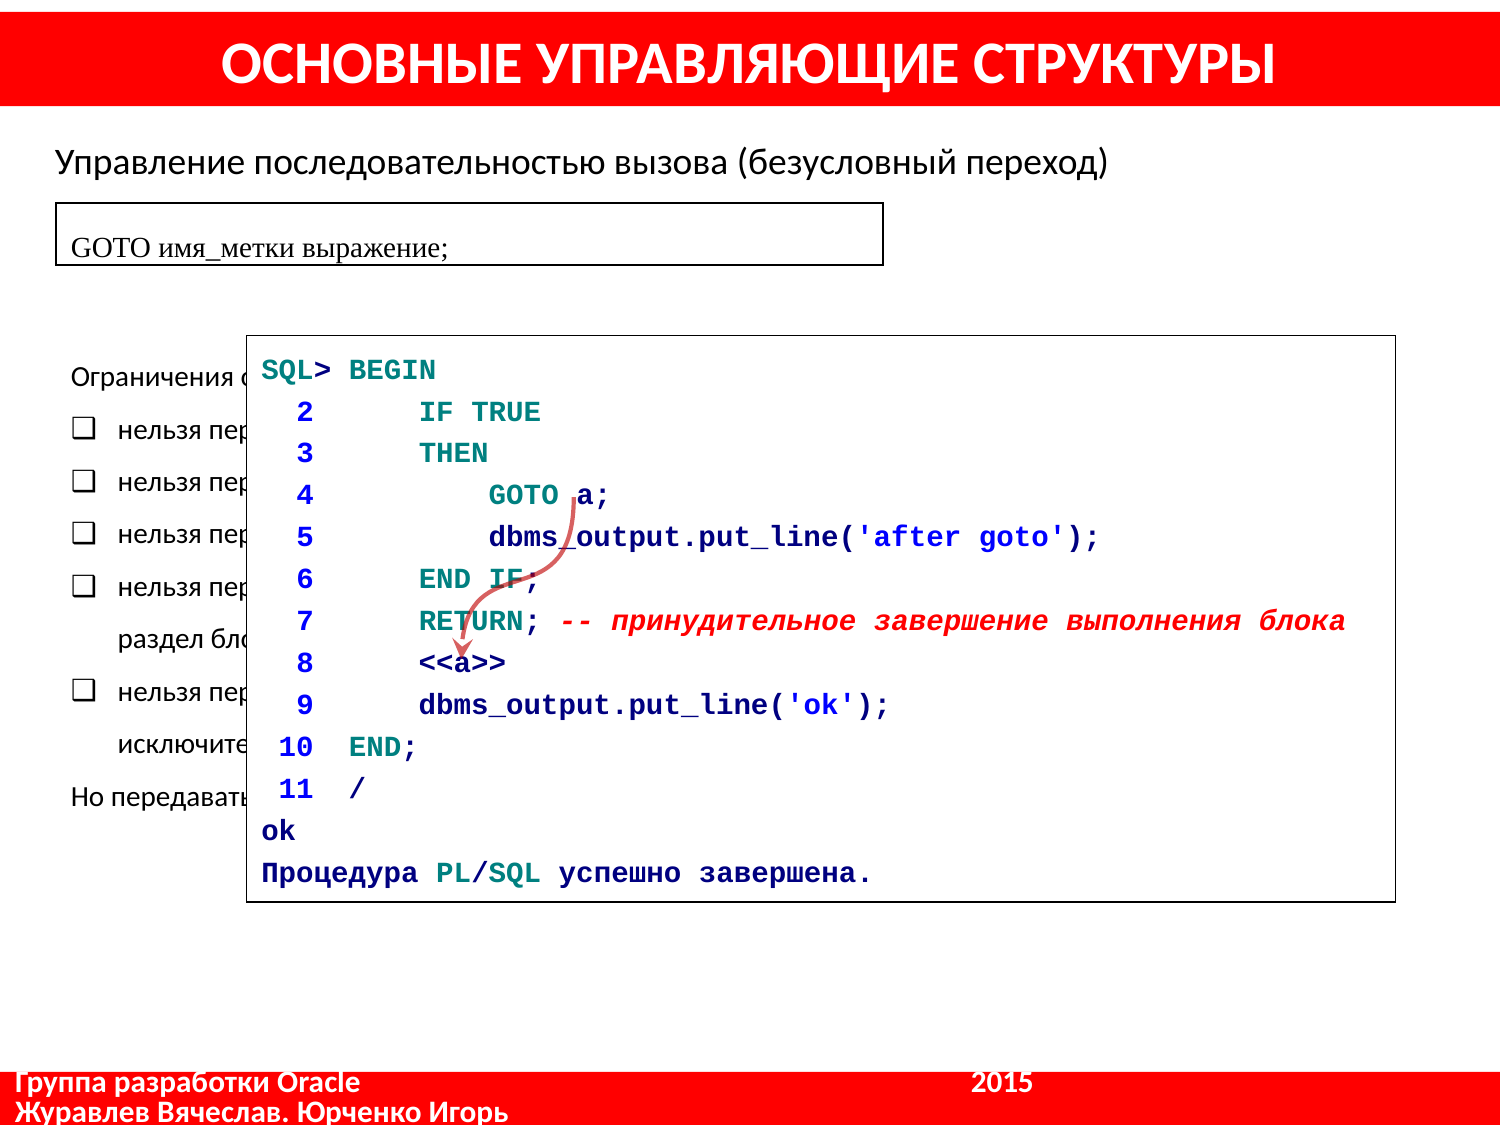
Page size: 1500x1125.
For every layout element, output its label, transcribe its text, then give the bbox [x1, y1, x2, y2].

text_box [436, 521, 599, 635]
text_box Группа разработки Oracle 2015 Журавлев Вячеслав. Юрченко Игорь [0, 1071, 1500, 1125]
text_box Ограничения области действия GOTO: нельзя передавать управление внутрь предложения IF, LOOP и вложенного блока нельзя передавать управление из одного раздела предложения IF в другой нельзя передавать управление извне/внутрь подпрограммы нельзя передавать управление из раздела обработки исключительных состояний в основной раздел блока PL/SQL нельзя передавать управление из основного раздела блока PL/SQL в раздел обработки исключительных состояний (это можно делать только с помощью RAISE) Но передавать управление изнутри предложения IF, LOOP и вложенного блока возможно [55, 332, 1366, 825]
title ОСНОВНЫЕ УПРАВЛЯЮЩИЕ СТРУКТУРЫ [0, 11, 1500, 107]
text_box GOTO имя_метки выражение; [55, 203, 883, 265]
text_box SQL> BEGIN 2 IF TRUE 3 THEN 4 GOTO a; 5 dbms_output.put_line('after goto'); 6 END IF; 7 RETURN; -- принудительное завершение выполнения блока 8 <<a>> 9 dbms_output.put_line('ok'); 10 END; 11 / ok Процедура PL/SQL успешно завершена. [246, 335, 1396, 902]
text_box Управление последовательностью вызова (безусловный переход) [40, 129, 1193, 190]
